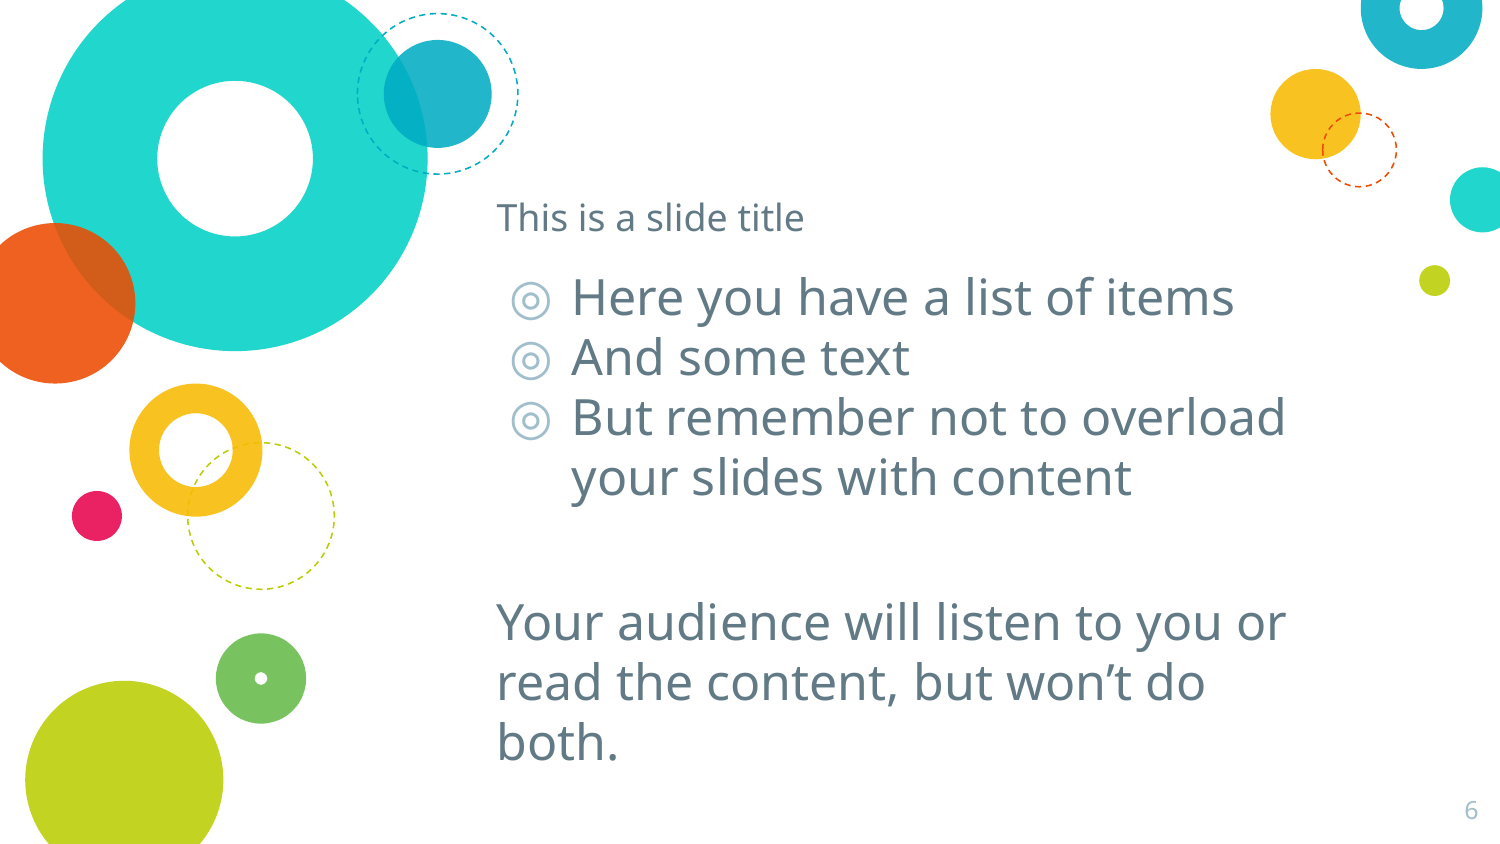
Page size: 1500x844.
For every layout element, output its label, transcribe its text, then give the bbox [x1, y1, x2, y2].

list Here you have a list of items And some text But remember not to overload your slides with content Your audience will listen to you or read the content, but won’t do both. [481, 250, 1347, 708]
title This is a slide title [481, 149, 1347, 250]
slide_number ‹#› [1416, 779, 1494, 844]
